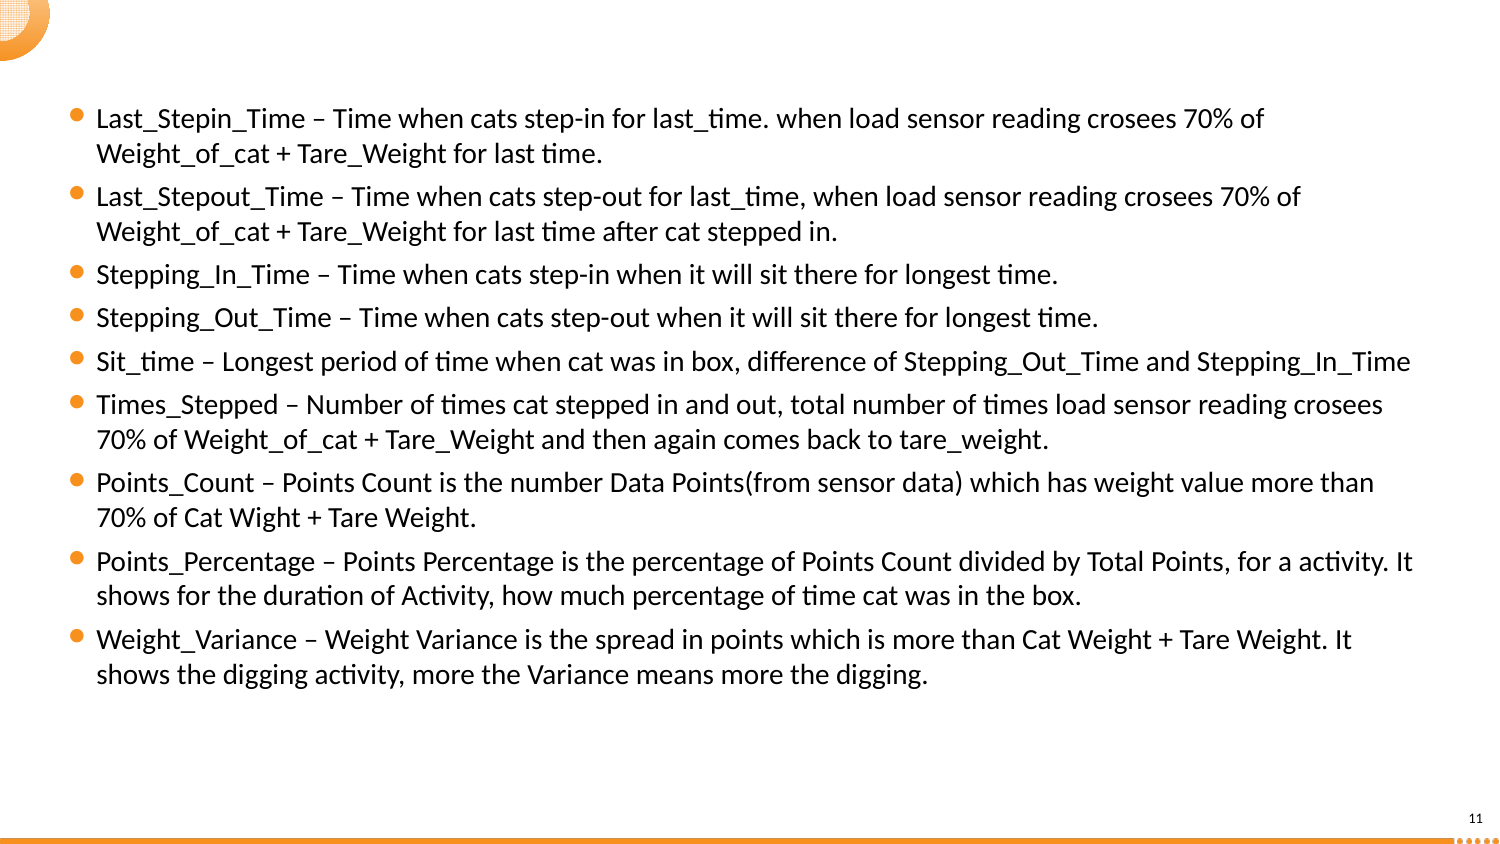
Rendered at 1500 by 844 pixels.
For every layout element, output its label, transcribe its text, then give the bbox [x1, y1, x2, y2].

picture [0, 837, 1500, 844]
list Last_Stepin_Time – Time when cats step-in for last_time. when load sensor reading crosees 70% of Weight_of_cat + Tare_Weight for last time. Last_Stepout_Time – Time when cats step-out for last_time, when load sensor reading crosees 70% of Weight_of_cat + Tare_Weight for last time after cat stepped in. Stepping_In_Time – Time when cats step-in when it will sit there for longest time. Stepping_Out_Time – Time when cats step-out when it will sit there for longest time. Sit_time – Longest period of time when cat was in box, difference of Stepping_Out_Time and Stepping_In_Time Times_Stepped – Number of times cat stepped in and out, total number of times load sensor reading crosees 70% of Weight_of_cat + Tare_Weight and then again comes back to tare_weight. Points_Count – Points Count is the number Data Points(from sensor data) which has weight value more than 70% of Cat Wight + Tare Weight. Points_Percentage – Points Percentage is the percentage of Points Count divided by Total Points, for a activity. It shows for the duration of Activity, how much percentage of time cat was in the box. Weight_Variance – Weight Variance is the spread in points which is more than Cat Weight + Tare Weight. It shows the digging activity, more the Variance means more the digging. [68, 98, 1432, 818]
